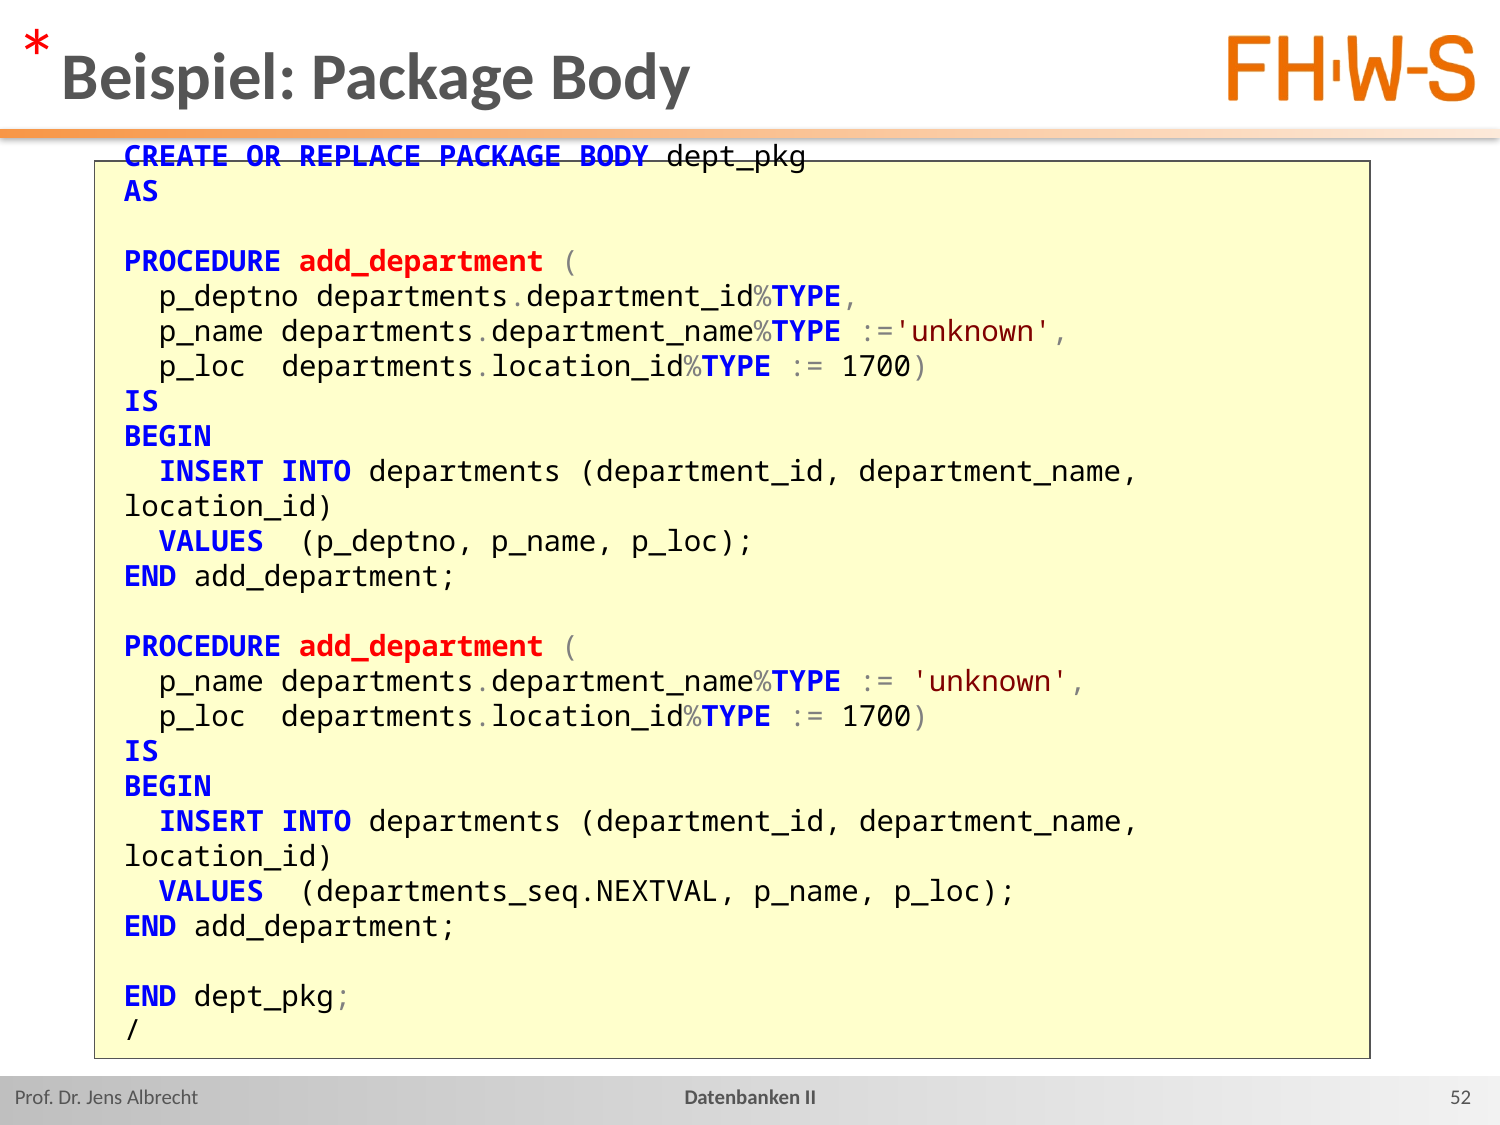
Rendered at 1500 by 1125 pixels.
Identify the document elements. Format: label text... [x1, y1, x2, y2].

text_box * [1, 0, 101, 113]
text_box CREATE OR REPLACE PACKAGE BODY dept_pkg AS PROCEDURE add_department ( p_deptno departments.department_id%TYPE, p_name departments.department_name%TYPE :='unknown', p_loc departments.location_id%TYPE := 1700) IS BEGIN INSERT INTO departments (department_id, department_name, location_id) VALUES (p_deptno, p_name, p_loc); END add_department; PROCEDURE add_department ( p_name departments.department_name%TYPE := 'unknown', p_loc departments.location_id%TYPE := 1700) IS BEGIN INSERT INTO departments (department_id, department_name, location_id) VALUES (departments_seq.NEXTVAL, p_name, p_loc); END add_department; END dept_pkg; / [94, 160, 1371, 1059]
title Beispiel: Package Body [47, 25, 1211, 126]
picture [1228, 35, 1483, 114]
